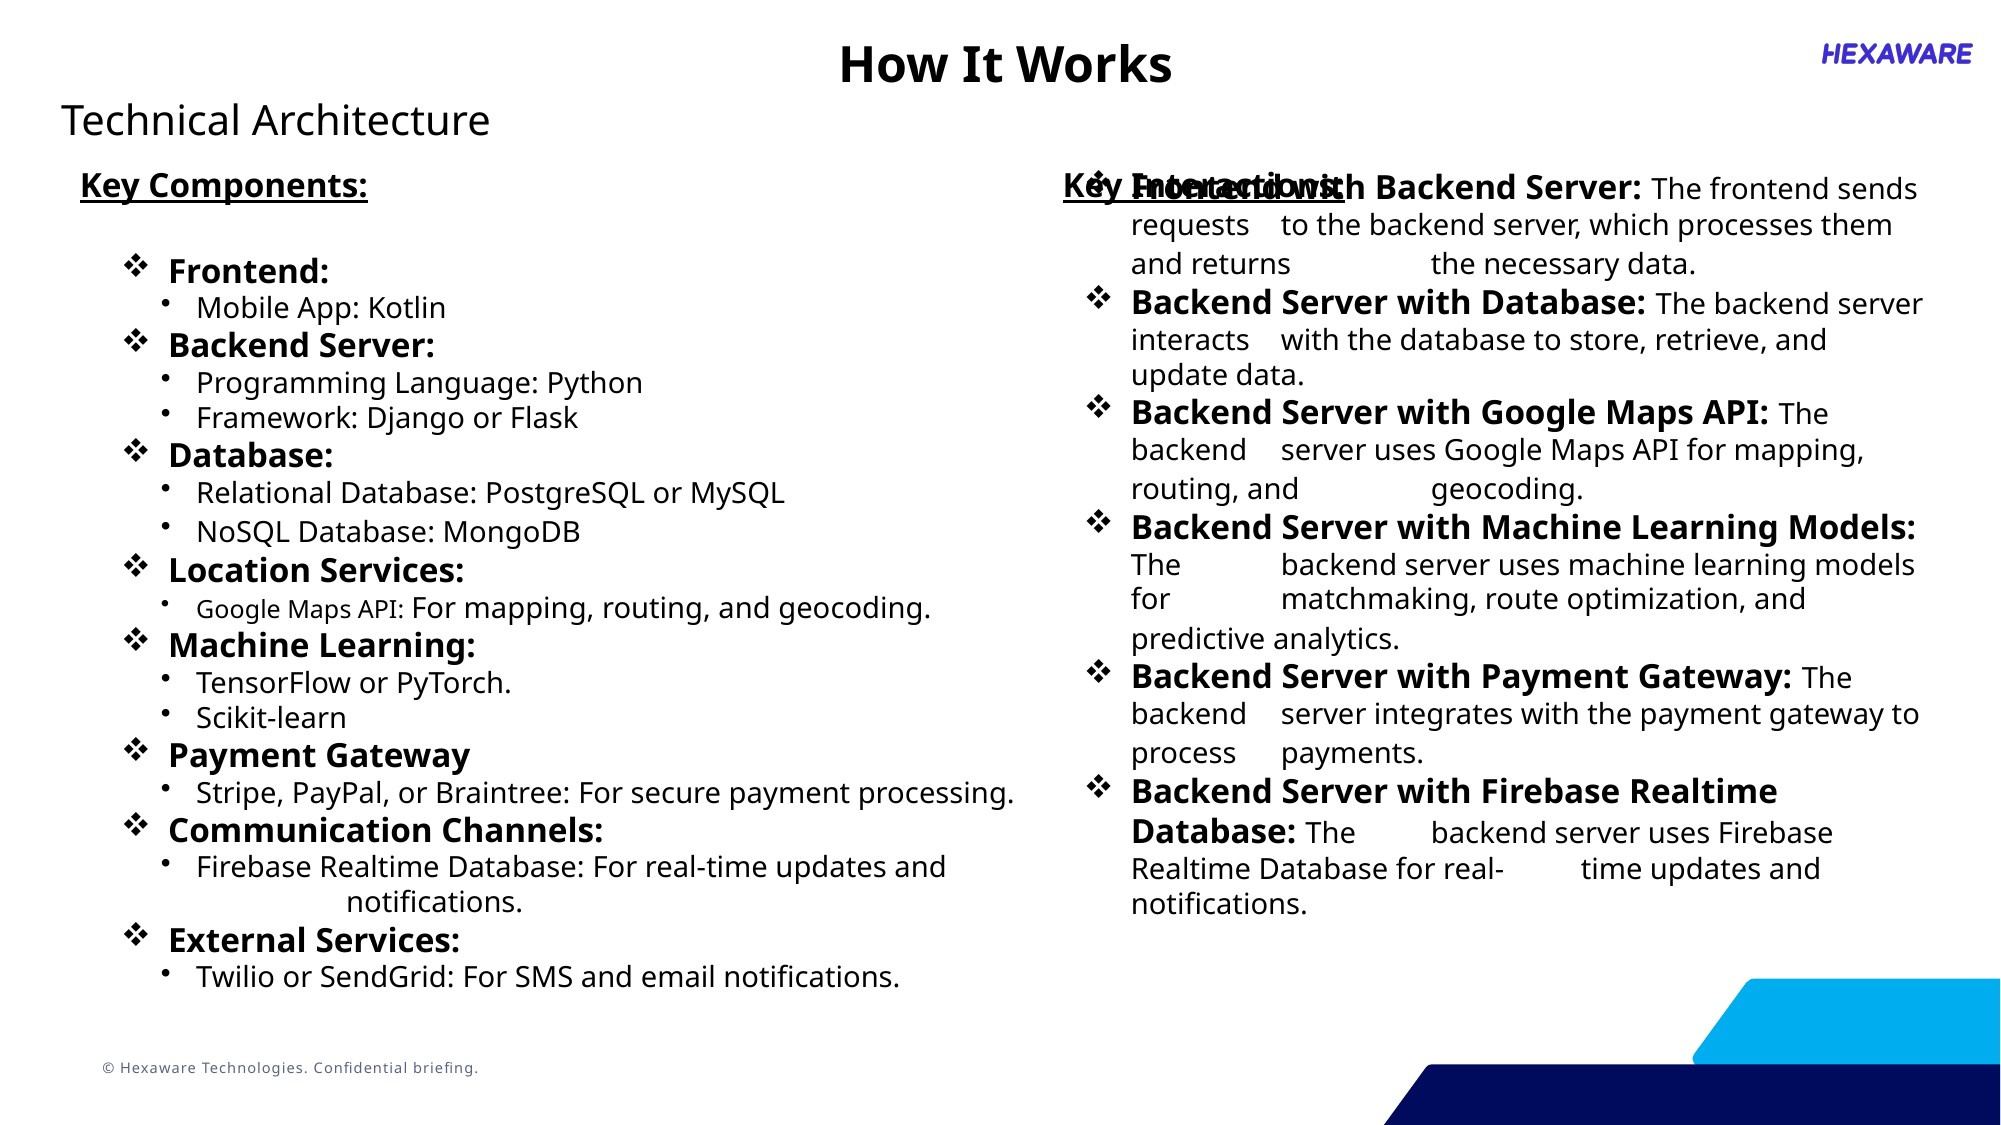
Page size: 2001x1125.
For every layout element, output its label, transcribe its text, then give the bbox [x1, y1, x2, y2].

text_box Key Components: [79, 164, 662, 205]
list How It Works [297, 33, 1716, 95]
text_box Frontend: Mobile App: Kotlin Backend Server: Programming Language: Python Framework: Django or Flask Database: Relational Database: PostgreSQL or MySQL NoSQL Database: MongoDB Location Services: Google Maps API: For mapping, routing, and geocoding. Machine Learning: TensorFlow or PyTorch. Scikit-learn Payment Gateway Stripe, PayPal, or Braintree: For secure payment processing. Communication Channels: Firebase Realtime Database: For real-time updates and notifications. External Services: Twilio or SendGrid: For SMS and email notifications. [106, 242, 1063, 1046]
text_box Technical Architecture [61, 94, 655, 145]
picture [1822, 43, 1973, 64]
text_box Frontend with Backend Server: The frontend sends requests to the backend server, which processes them and returns the necessary data. Backend Server with Database: The backend server interacts with the database to store, retrieve, and update data. Backend Server with Google Maps API: The backend server uses Google Maps API for mapping, routing, and geocoding. Backend Server with Machine Learning Models: The backend server uses machine learning models for matchmaking, route optimization, and predictive analytics. Backend Server with Payment Gateway: The backend server integrates with the payment gateway to process payments. Backend Server with Firebase Realtime Database: The backend server uses Firebase Realtime Database for real- time updates and notifications. [1068, 159, 1947, 928]
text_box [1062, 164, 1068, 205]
